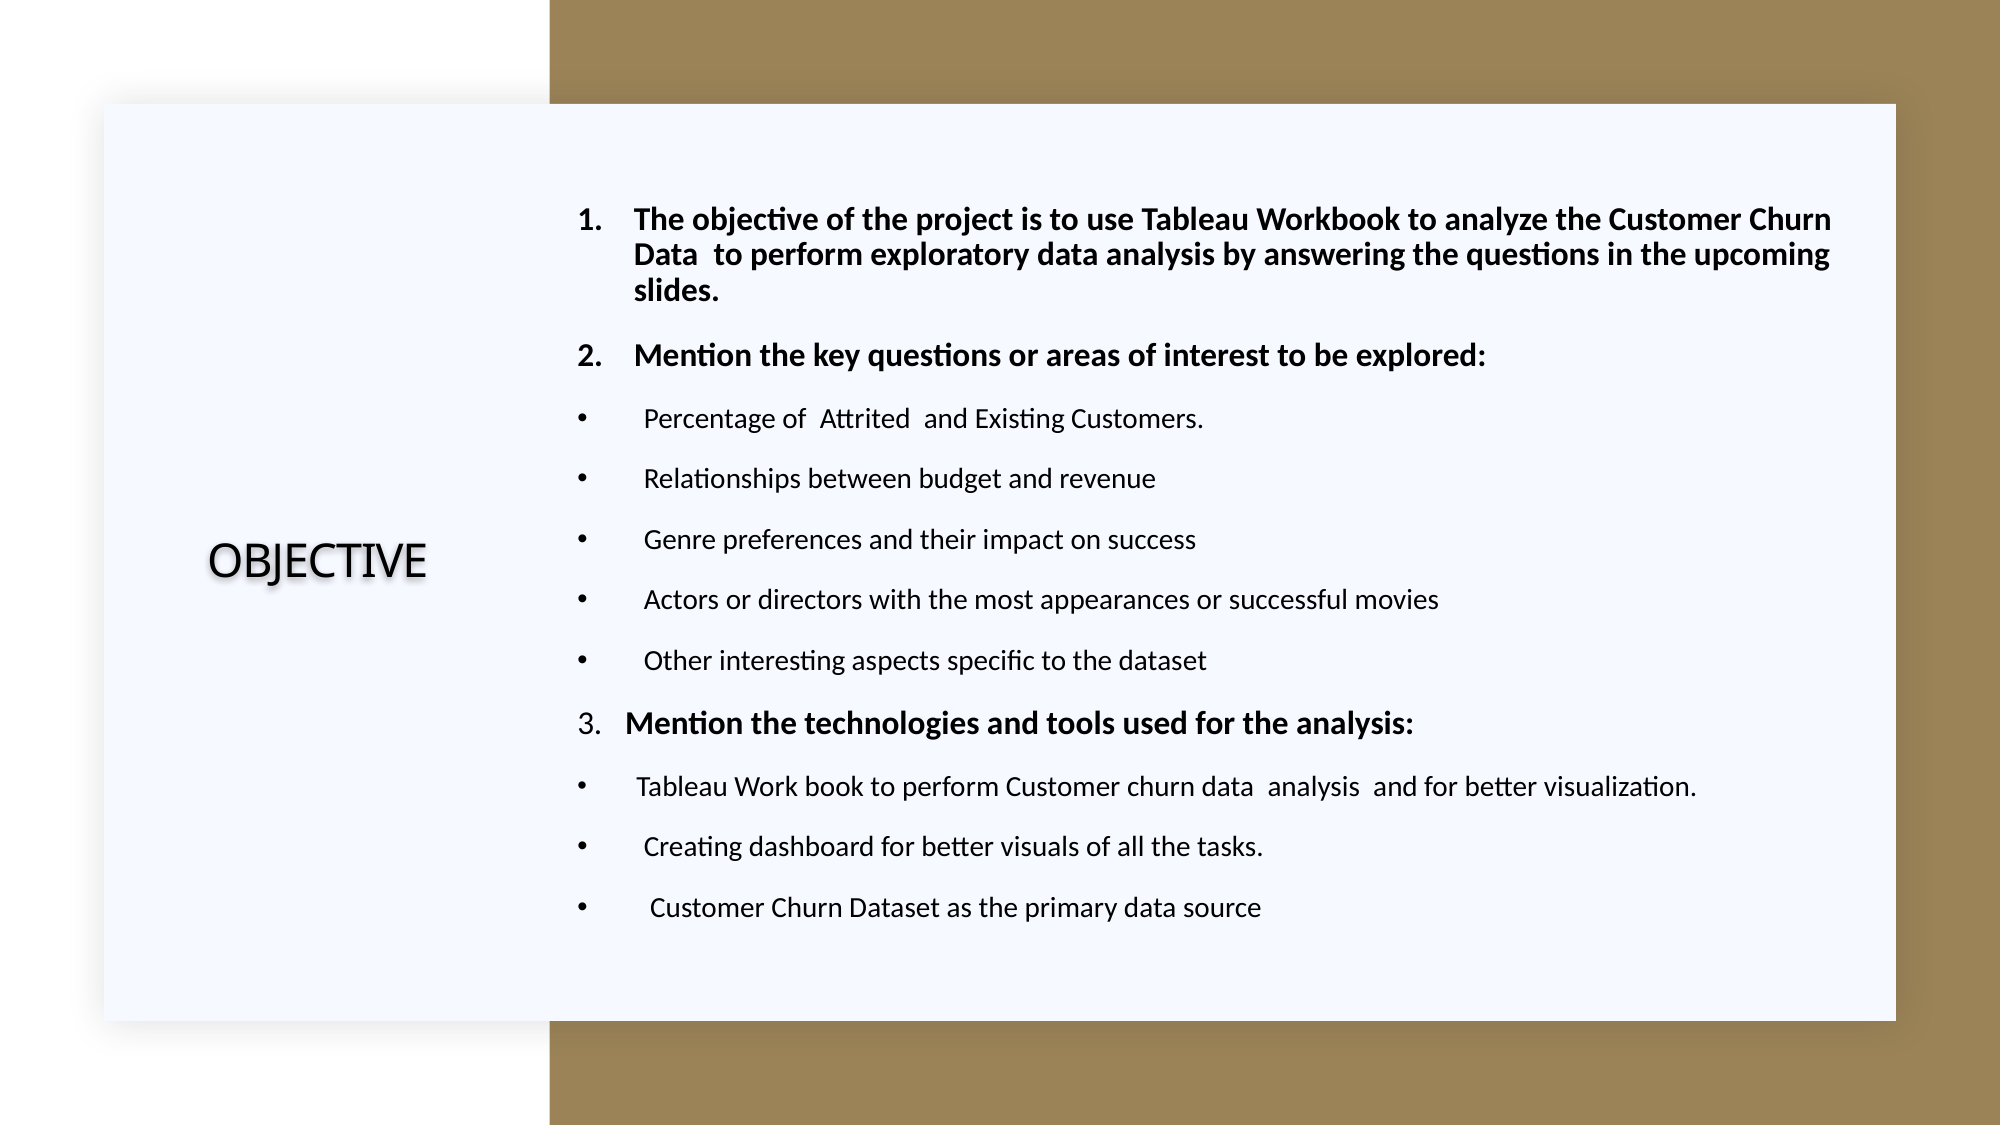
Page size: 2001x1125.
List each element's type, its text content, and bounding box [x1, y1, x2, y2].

list The objective of the project is to use Tableau Workbook to analyze the Customer Churn Data to perform exploratory data analysis by answering the questions in the upcoming slides. Mention the key questions or areas of interest to be explored: Percentage of Attrited and Existing Customers. Relationships between budget and revenue Genre preferences and their impact on success Actors or directors with the most appearances or successful movies Other interesting aspects specific to the dataset 3. Mention the technologies and tools used for the analysis: Tableau Work book to perform Customer churn data analysis and for better visualization. Creating dashboard for better visuals of all the tasks. Customer Churn Dataset as the primary data source [577, 103, 1896, 1021]
text_box Objective [169, 514, 466, 611]
